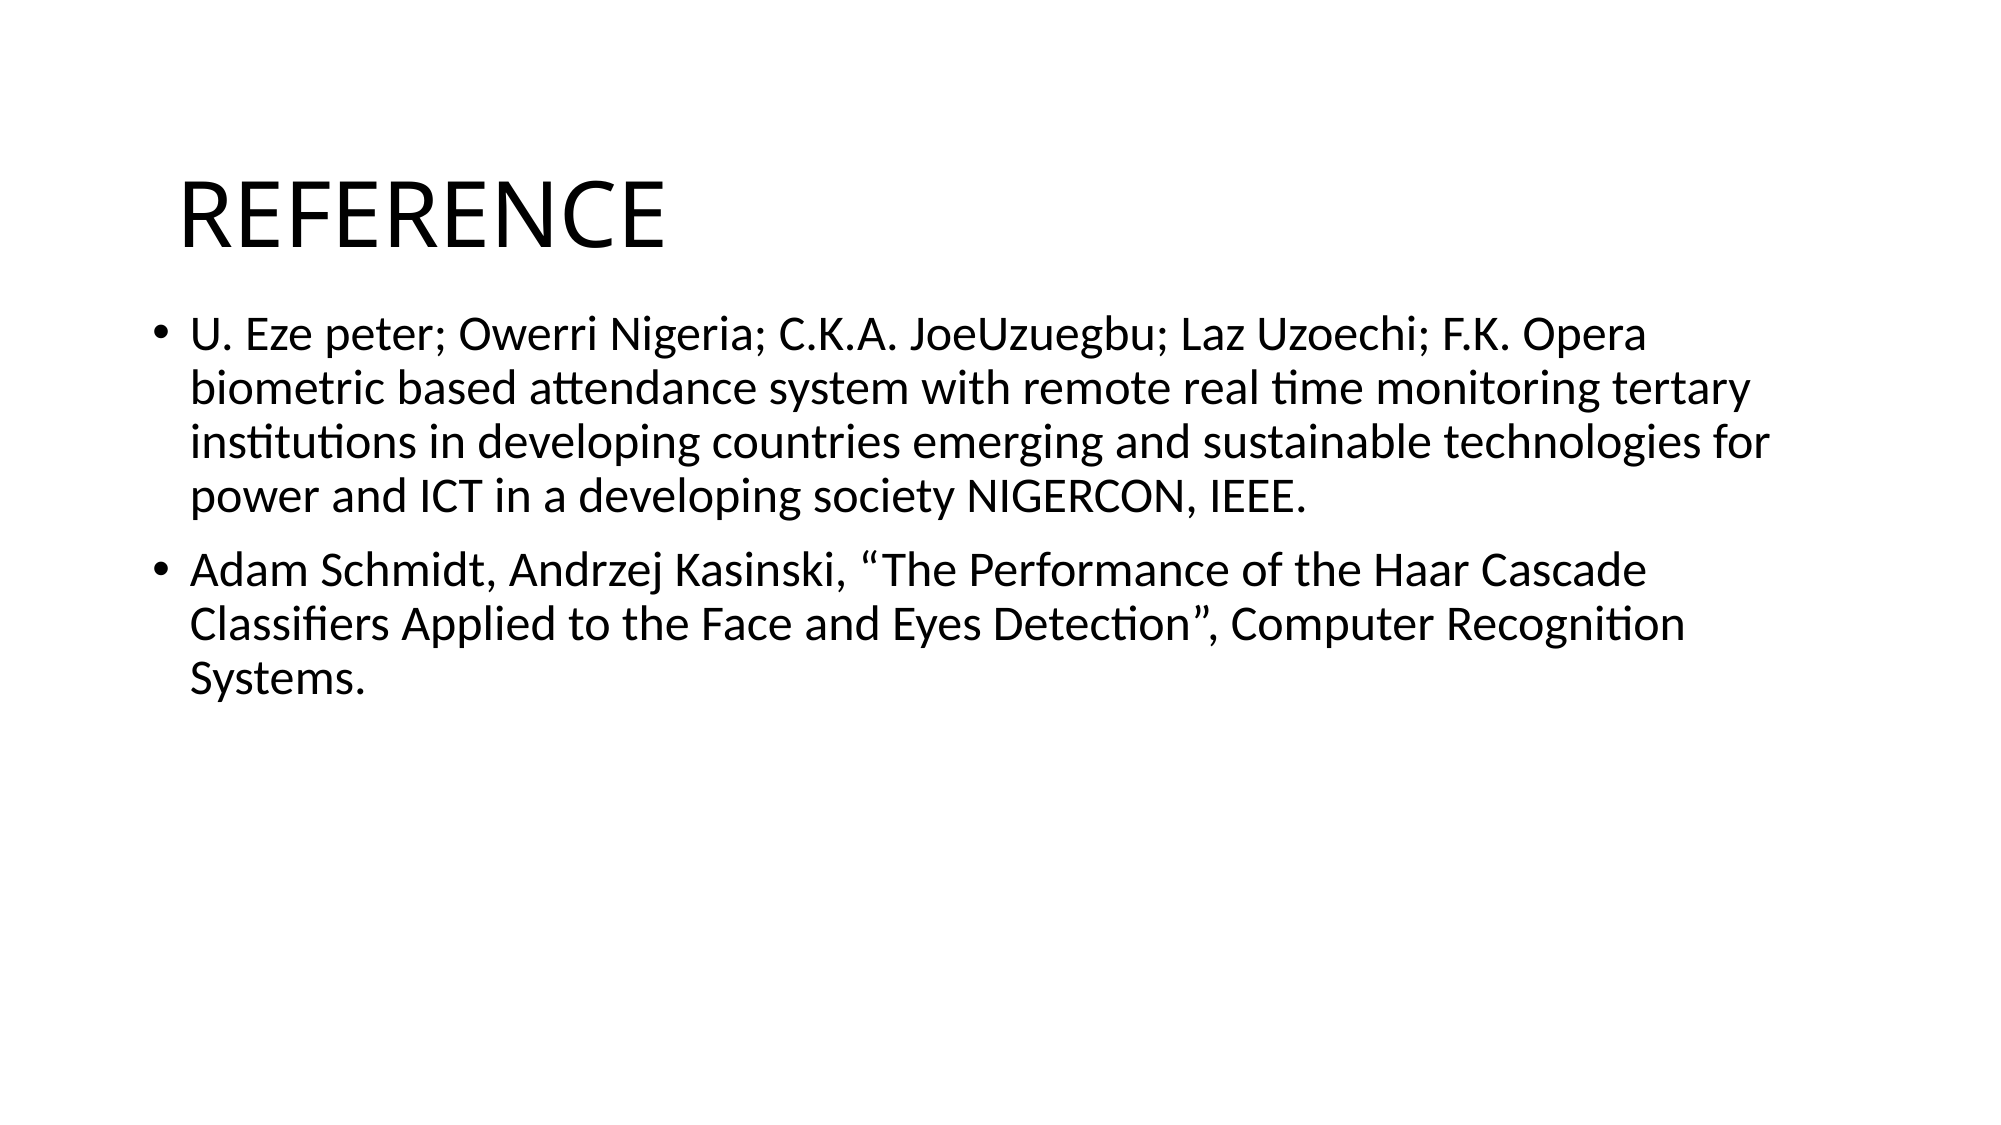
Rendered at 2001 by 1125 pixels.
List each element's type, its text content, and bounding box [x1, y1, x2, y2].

title REFERENCE [137, 59, 1863, 278]
list U. Eze peter; Owerri Nigeria; C.K.A. JoeUzuegbu; Laz Uzoechi; F.K. Opera biometric based attendance system with remote real time monitoring tertary institutions in developing countries emerging and sustainable technologies for power and ICT in a developing society NIGERCON, IEEE. Adam Schmidt, Andrzej Kasinski, “The Performance of the Haar Cascade Classifiers Applied to the Face and Eyes Detection”, Computer Recognition Systems. [137, 299, 1863, 1014]
